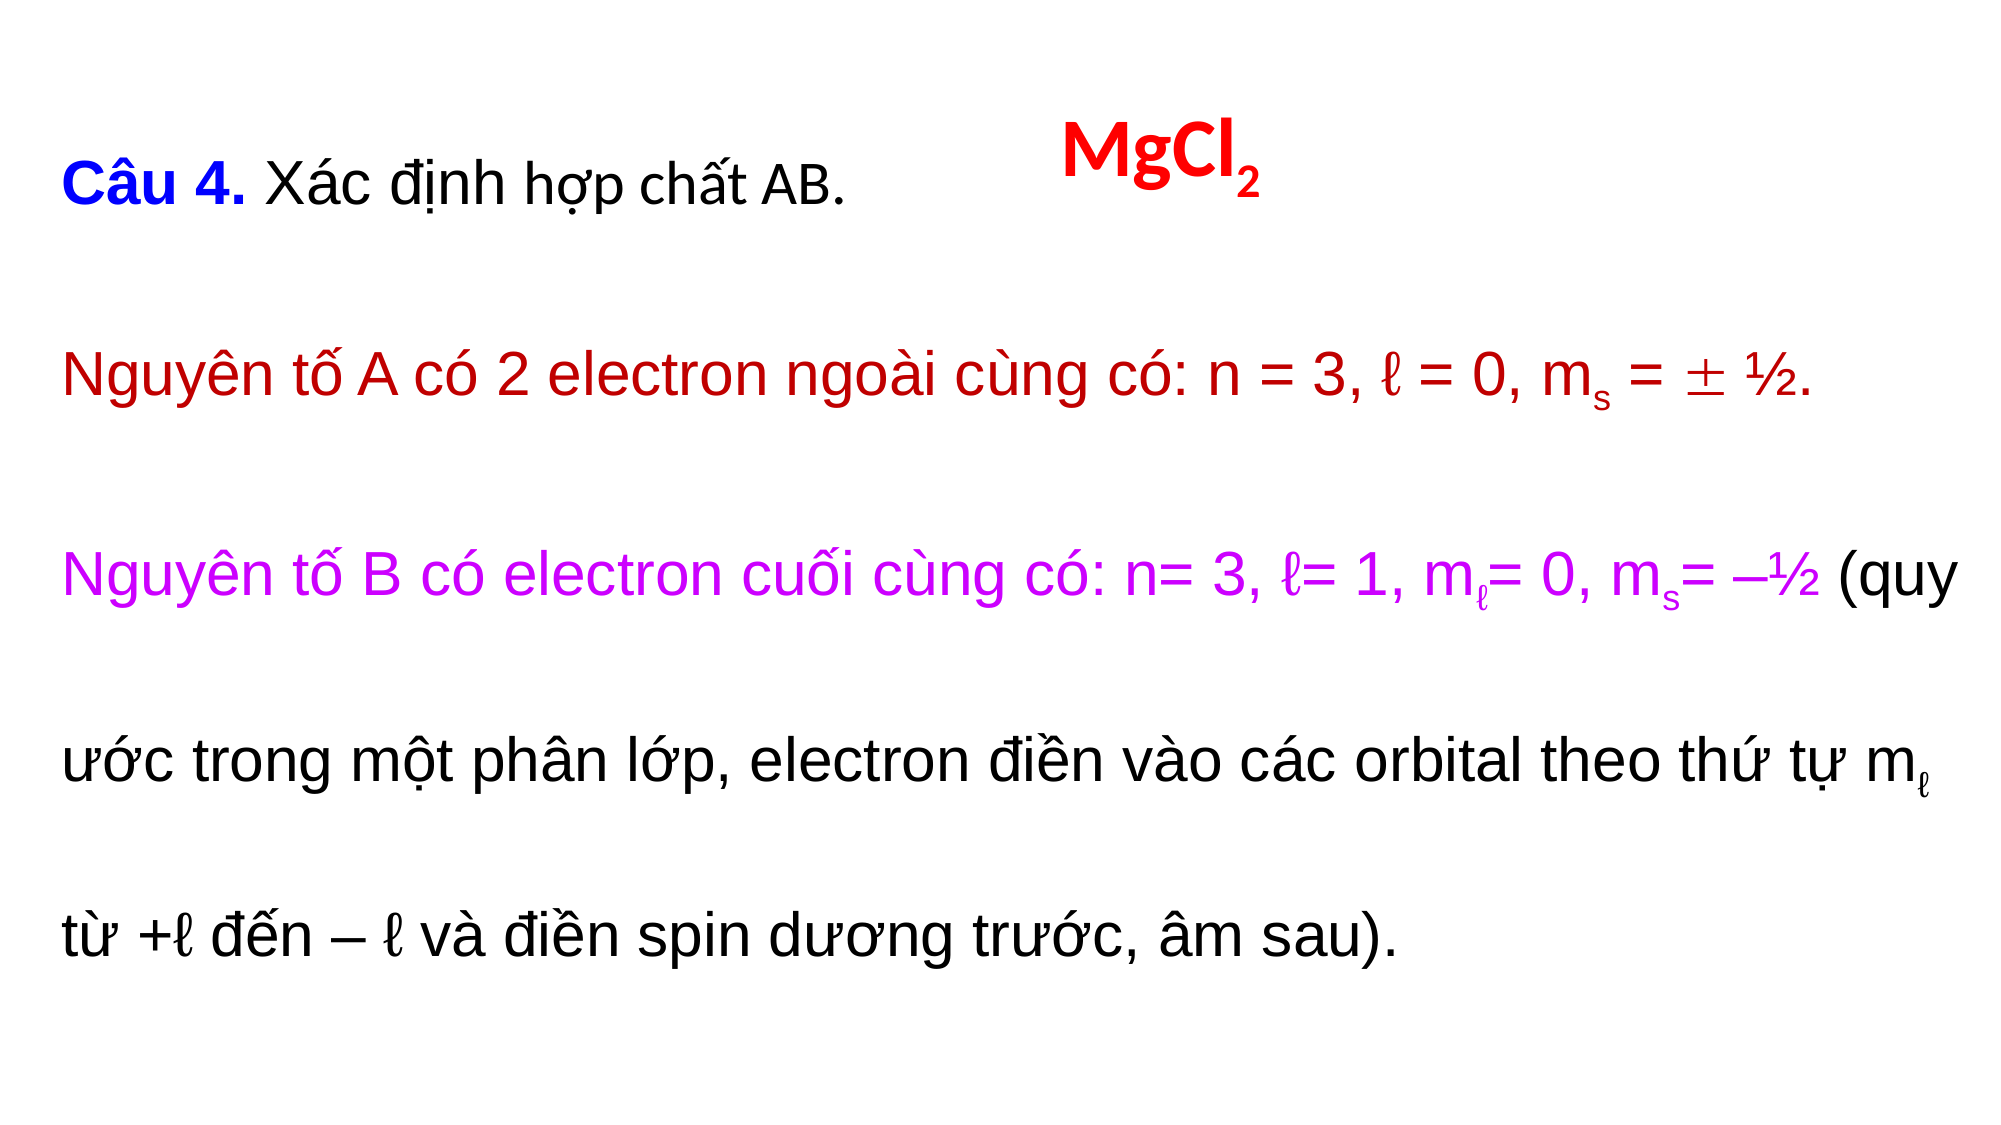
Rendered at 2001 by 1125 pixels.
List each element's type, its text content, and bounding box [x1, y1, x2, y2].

text_box MgCl2 [1045, 85, 1404, 215]
subtitle Câu 4. Xác định hợp chất AB. Nguyên tố A có 2 electron ngoài cùng có: n = 3, ℓ = 0, ms =  ½. Nguyên tố B có electron cuối cùng có: n= 3, ℓ= 1, mℓ= 0, ms= –½ (quy ước trong một phân lớp, electron điền vào các orbital theo thứ tự mℓ từ +ℓ đến – ℓ và điền spin dương trước, âm sau). [45, 45, 2000, 992]
